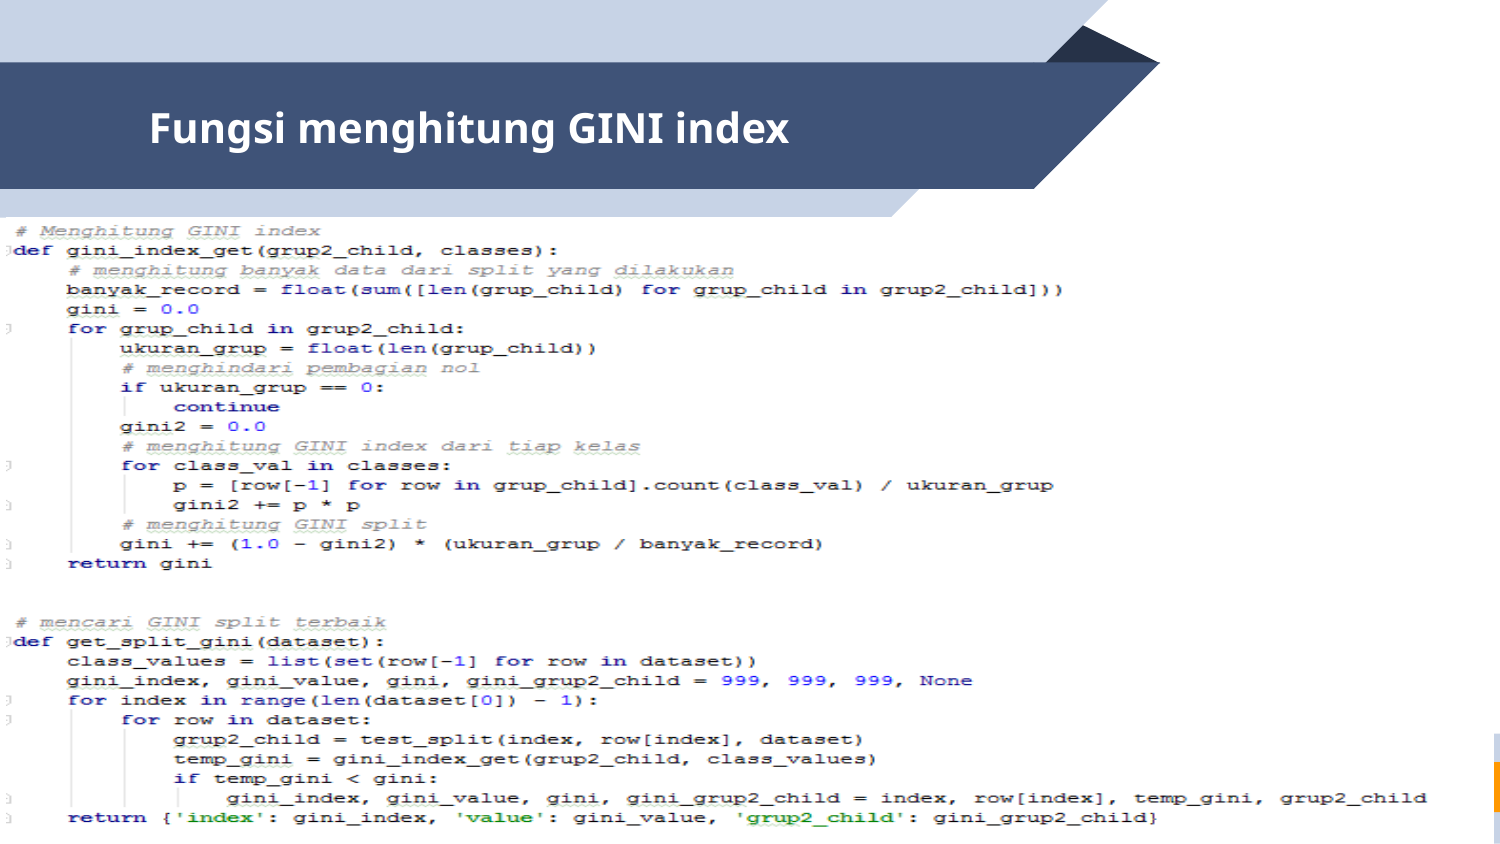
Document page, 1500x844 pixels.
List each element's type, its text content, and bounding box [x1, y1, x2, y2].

title Fungsi menghitung GINI index [133, 64, 1035, 190]
picture [5, 217, 1494, 844]
